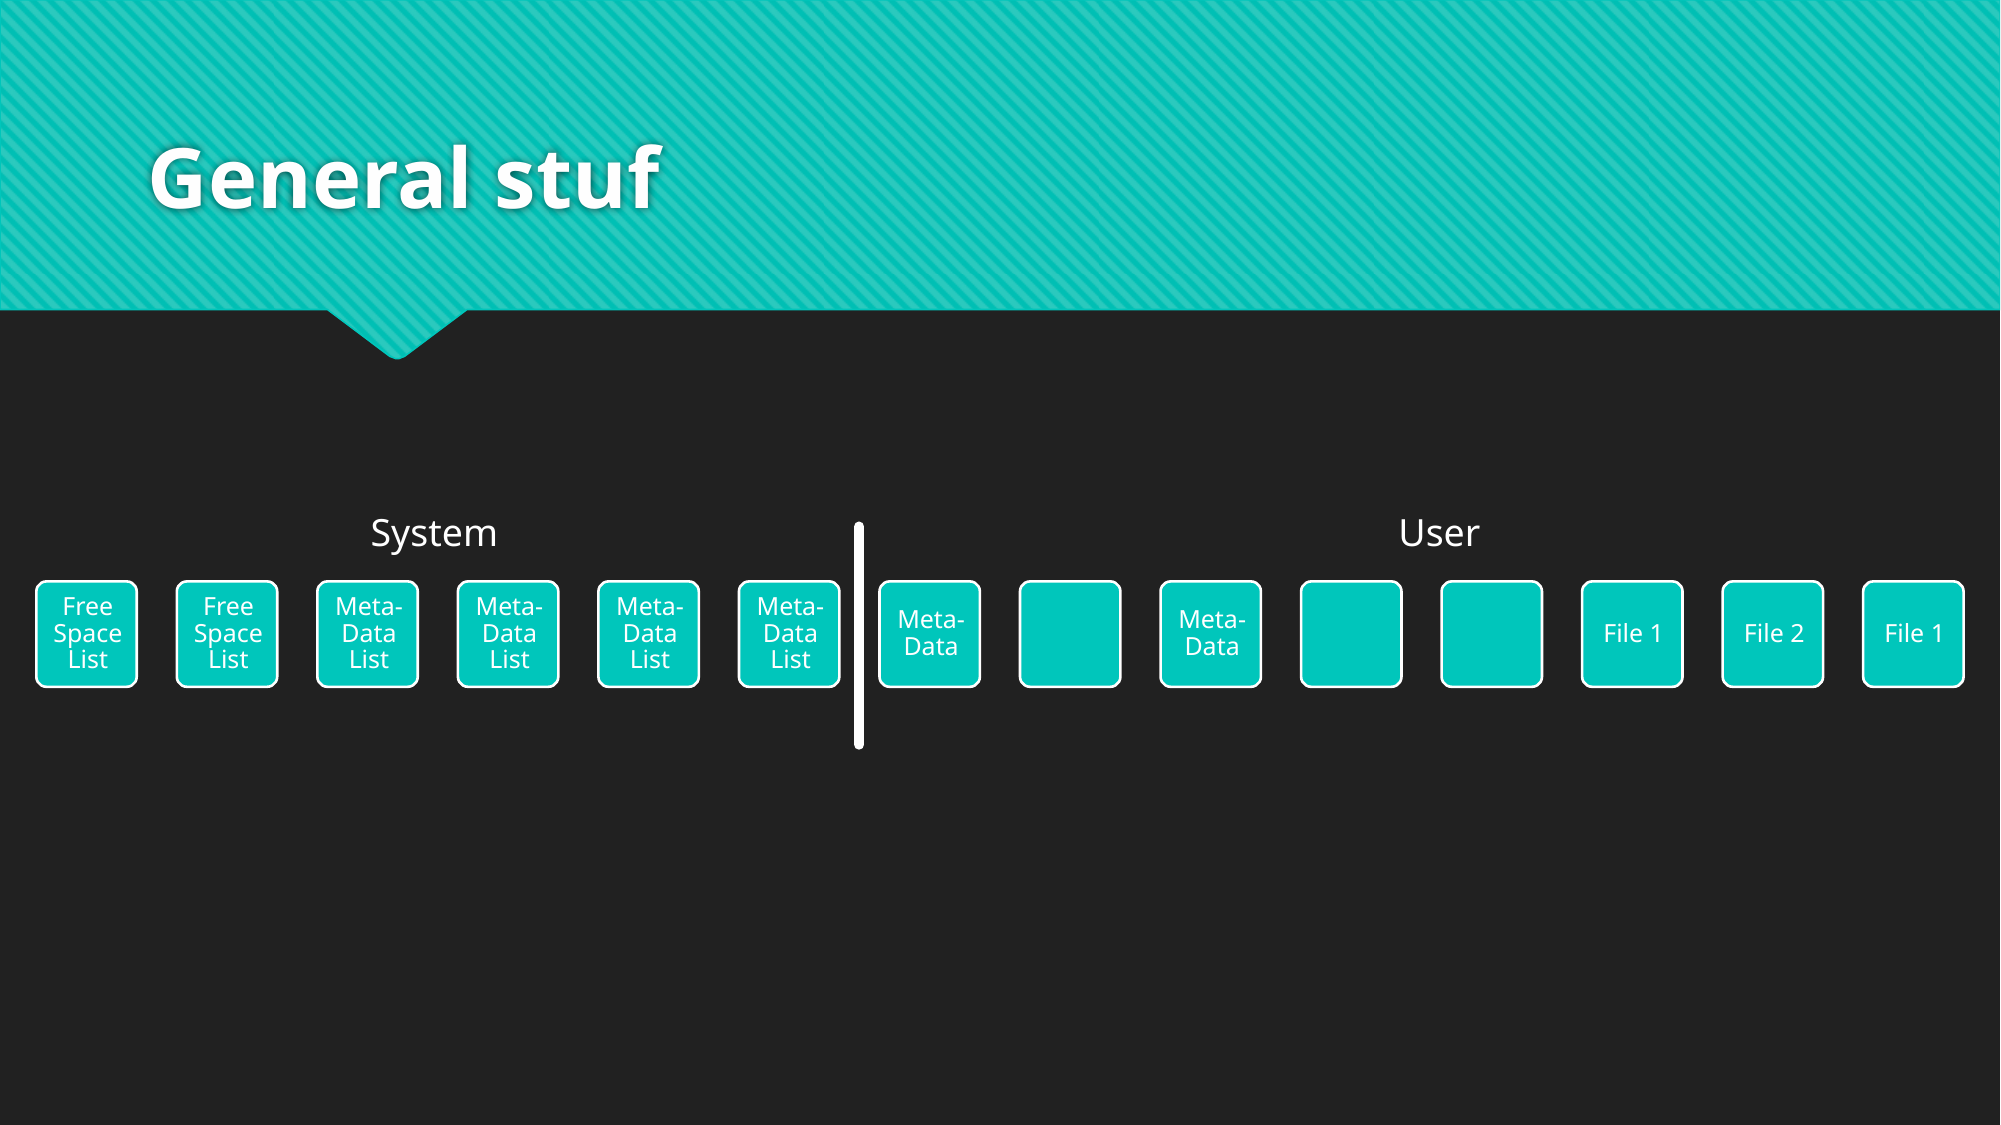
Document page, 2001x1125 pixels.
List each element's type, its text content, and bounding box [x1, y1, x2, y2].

title General stuf [132, 73, 1868, 202]
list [35, 202, 1965, 1066]
